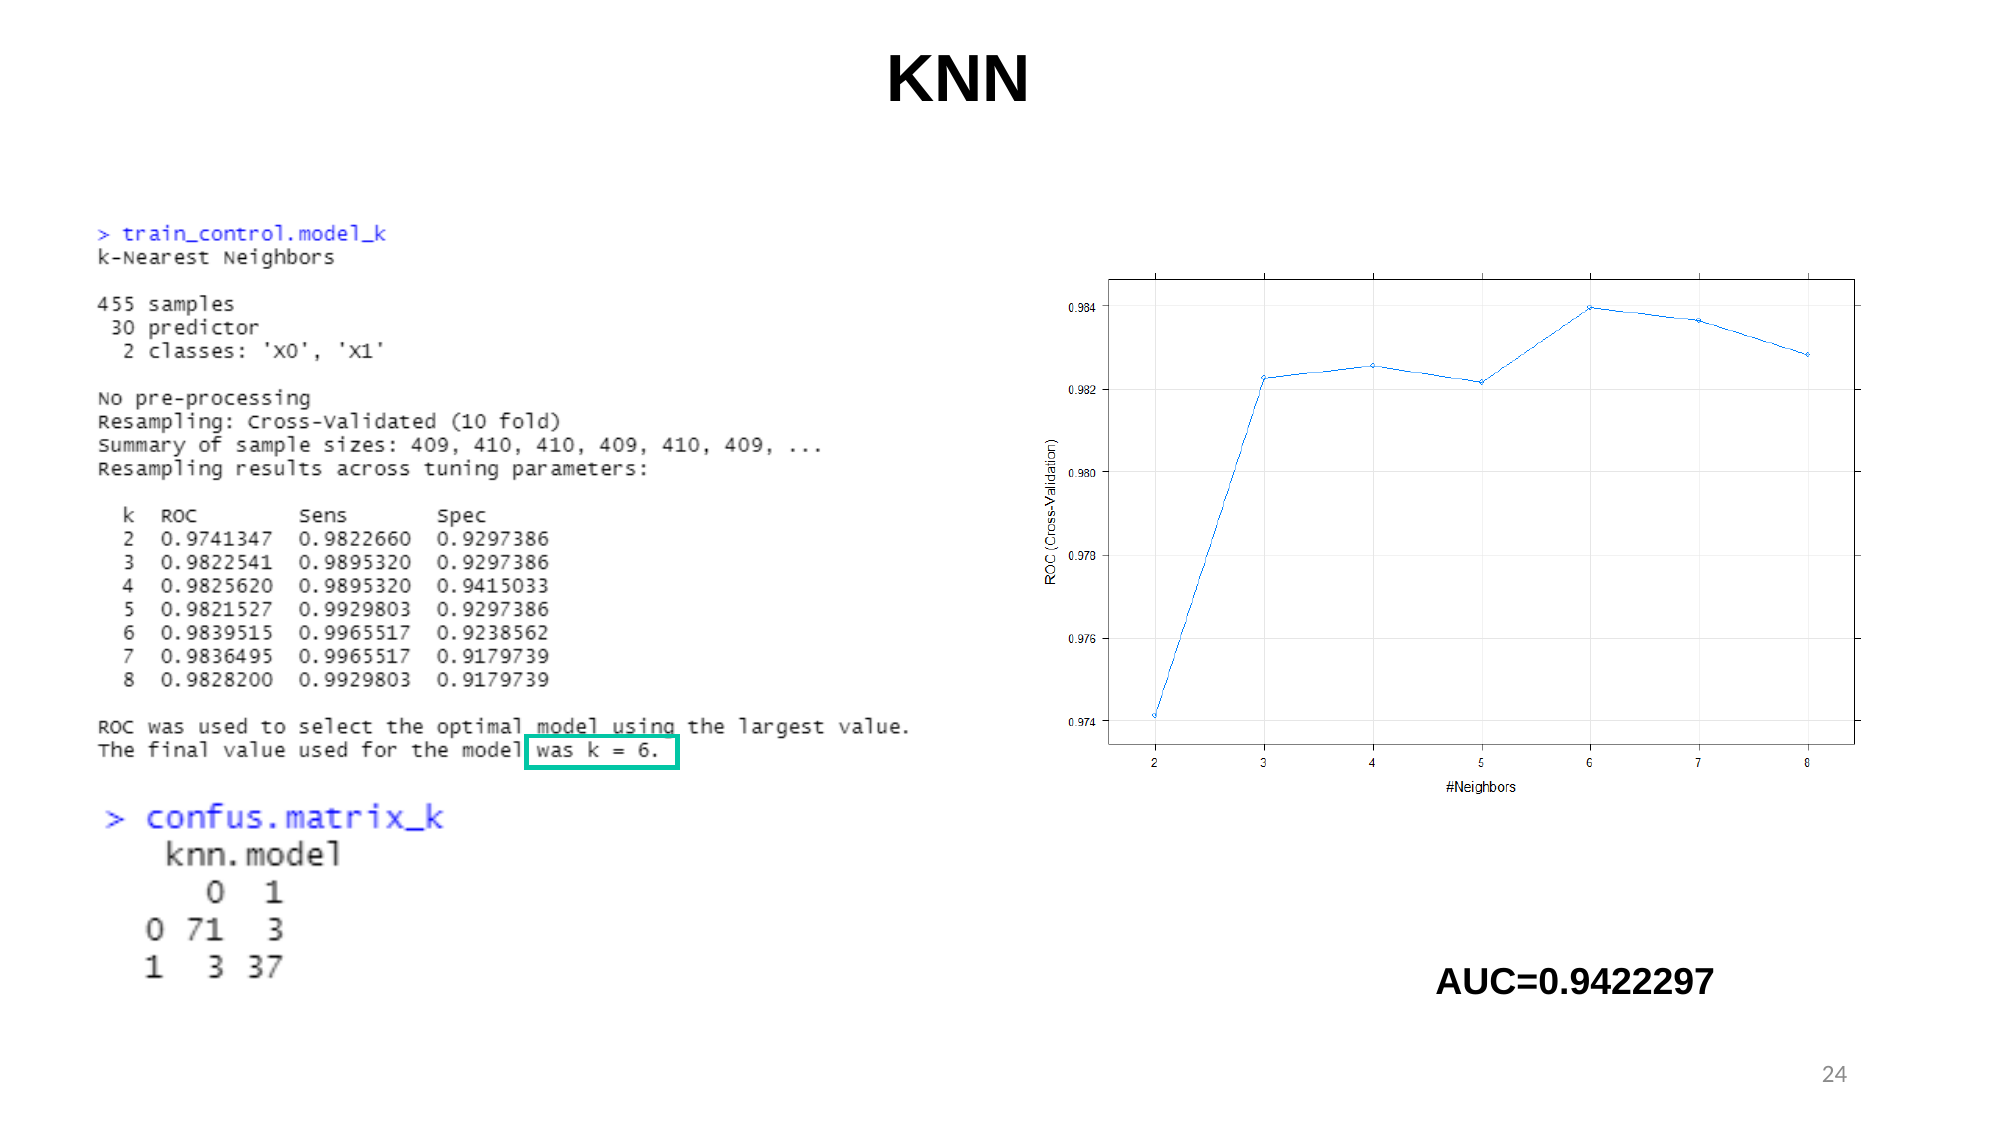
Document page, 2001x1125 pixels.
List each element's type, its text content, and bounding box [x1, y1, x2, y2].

picture [1030, 239, 1887, 811]
title KNN [95, 0, 1821, 189]
picture [95, 222, 917, 765]
slide_number 24 [1412, 1042, 1863, 1103]
text_box AUC=0.9422297 [1392, 949, 1759, 1009]
picture [95, 794, 571, 979]
